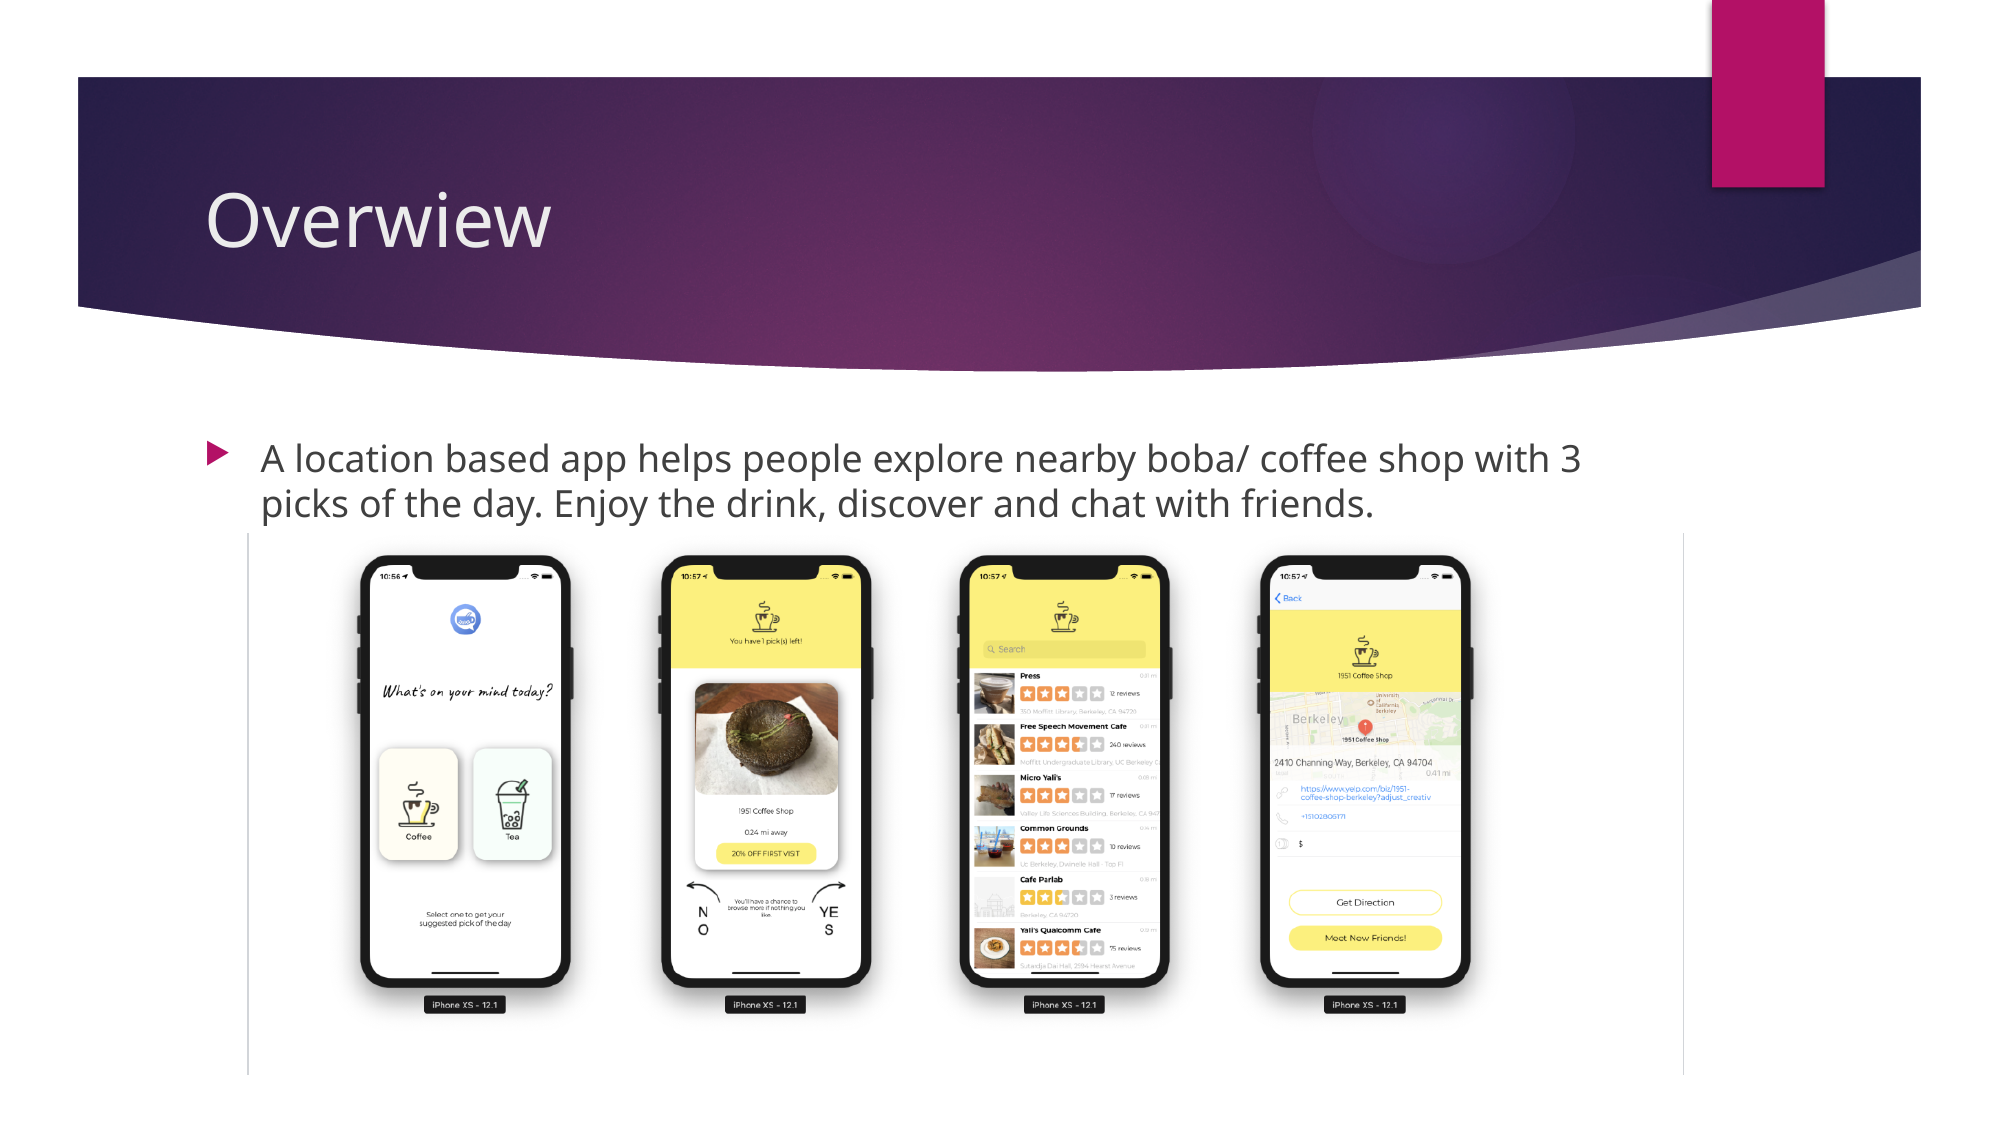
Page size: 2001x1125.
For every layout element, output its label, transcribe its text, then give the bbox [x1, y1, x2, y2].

list A location based app helps people explore nearby boba/ coffee shop with 3 picks of the day. Enjoy the drink, discover and chat with friends. [189, 427, 1638, 988]
title Overwiew [189, 159, 1627, 276]
picture [245, 533, 1684, 1075]
